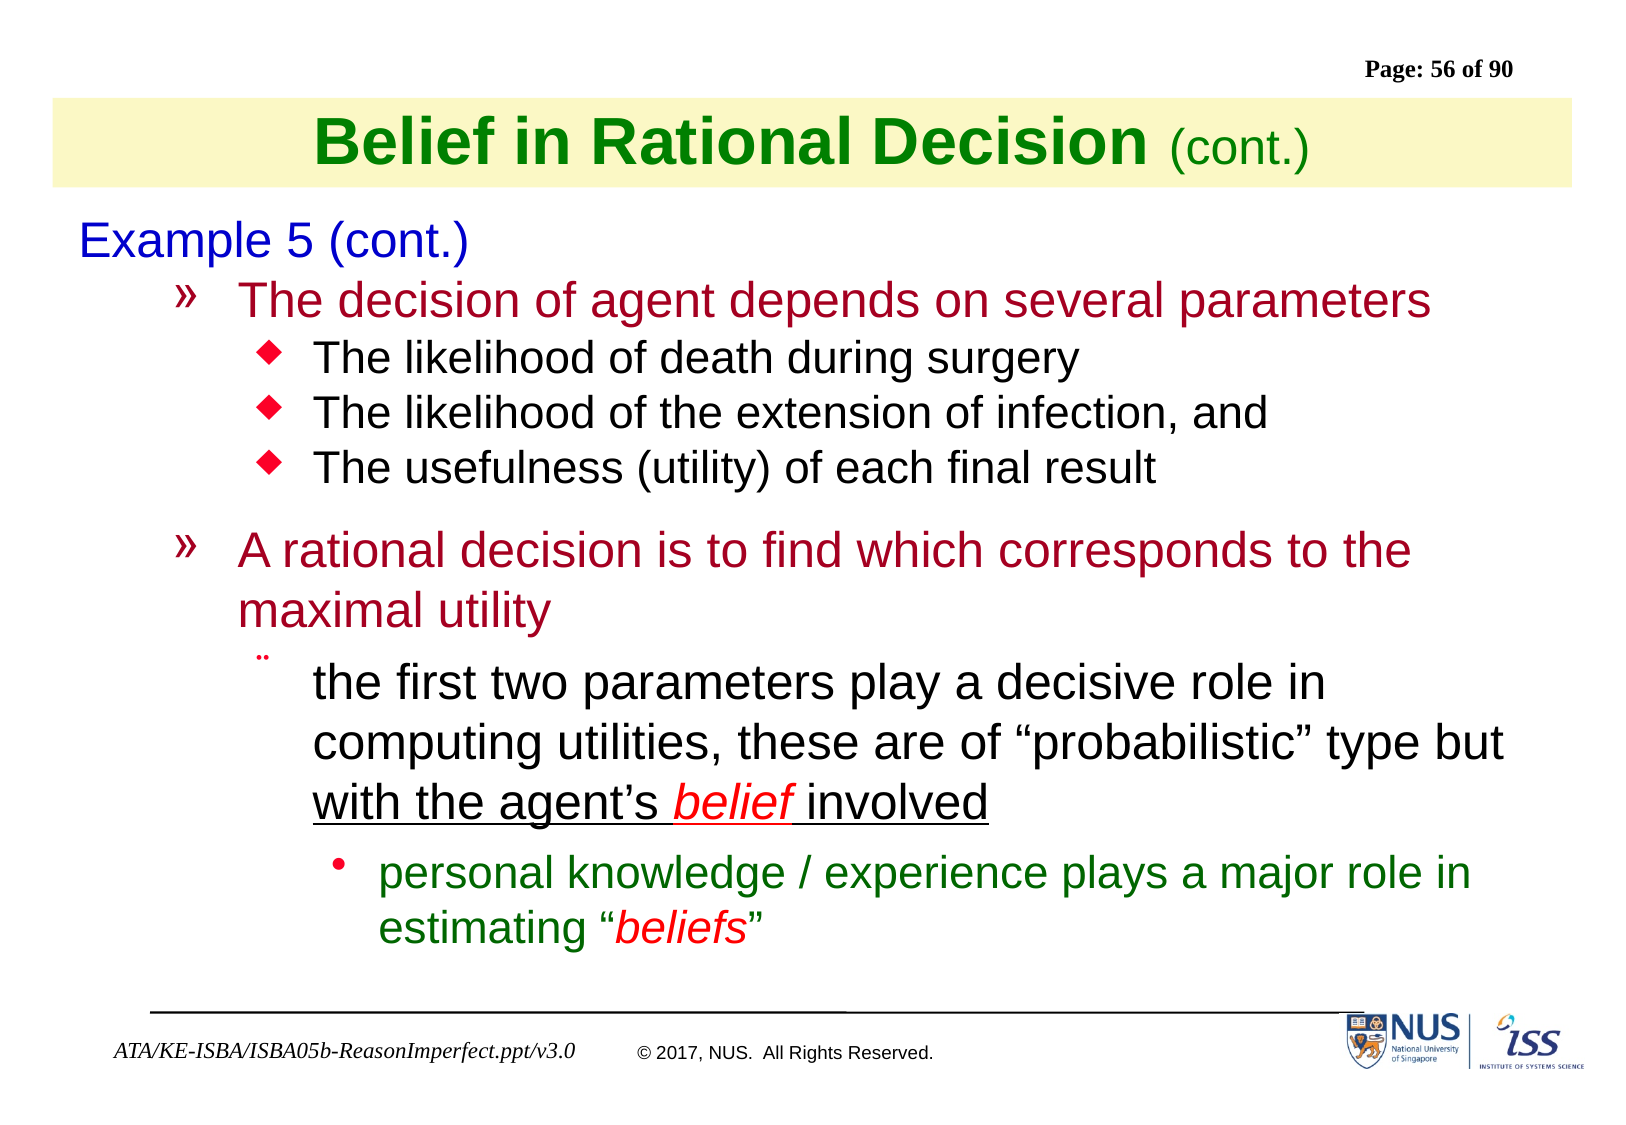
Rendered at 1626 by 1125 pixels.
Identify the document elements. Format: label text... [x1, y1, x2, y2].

picture [1339, 1013, 1585, 1069]
list Example 5 (cont.) The decision of agent depends on several parameters The likelihood of death during surgery The likelihood of the extension of infection, and The usefulness (utility) of each final result A rational decision is to find which corresponds to the maximal utility the first two parameters play a decisive role in computing utilities, these are of “probabilistic” type but with the agent’s belief involved personal knowledge / experience plays a major role in estimating “beliefs” [62, 199, 1576, 988]
title Belief in Rational Decision (cont.) [52, 97, 1573, 188]
